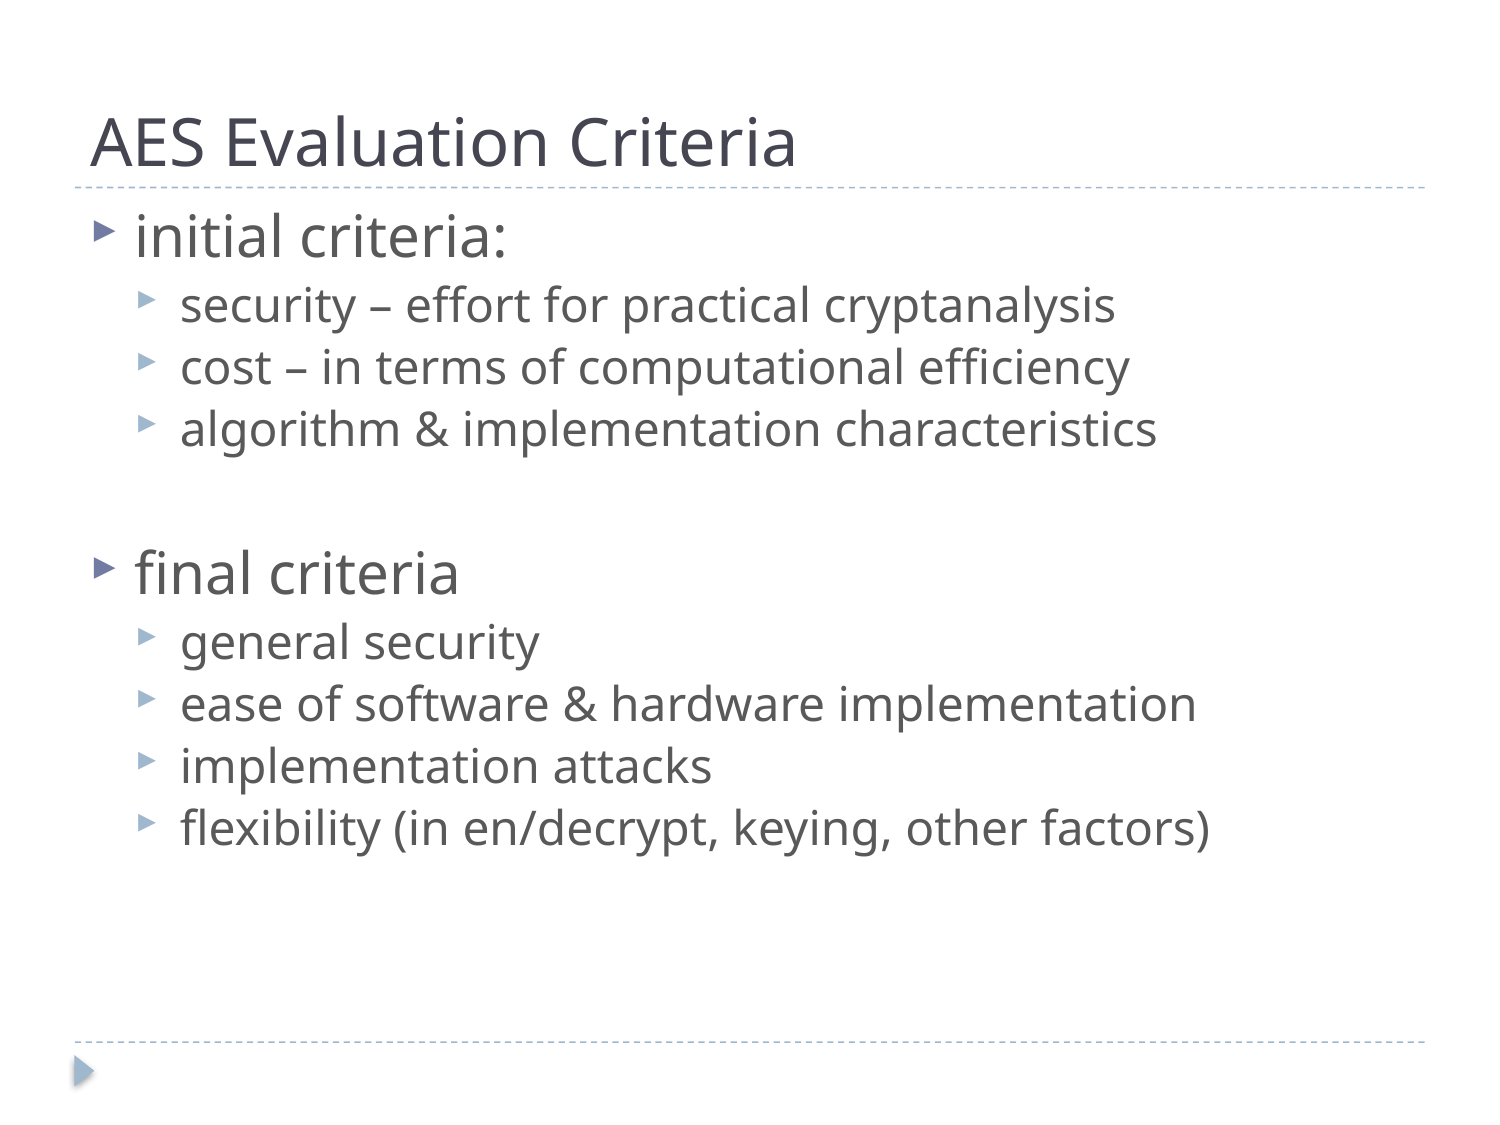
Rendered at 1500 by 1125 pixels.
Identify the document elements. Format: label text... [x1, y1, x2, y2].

list initial criteria: security – effort for practical cryptanalysis cost – in terms of computational efficiency algorithm & implementation characteristics final criteria general security ease of software & hardware implementation implementation attacks flexibility (in en/decrypt, keying, other factors) [75, 200, 1425, 1010]
title AES Evaluation Criteria [75, 24, 1425, 188]
